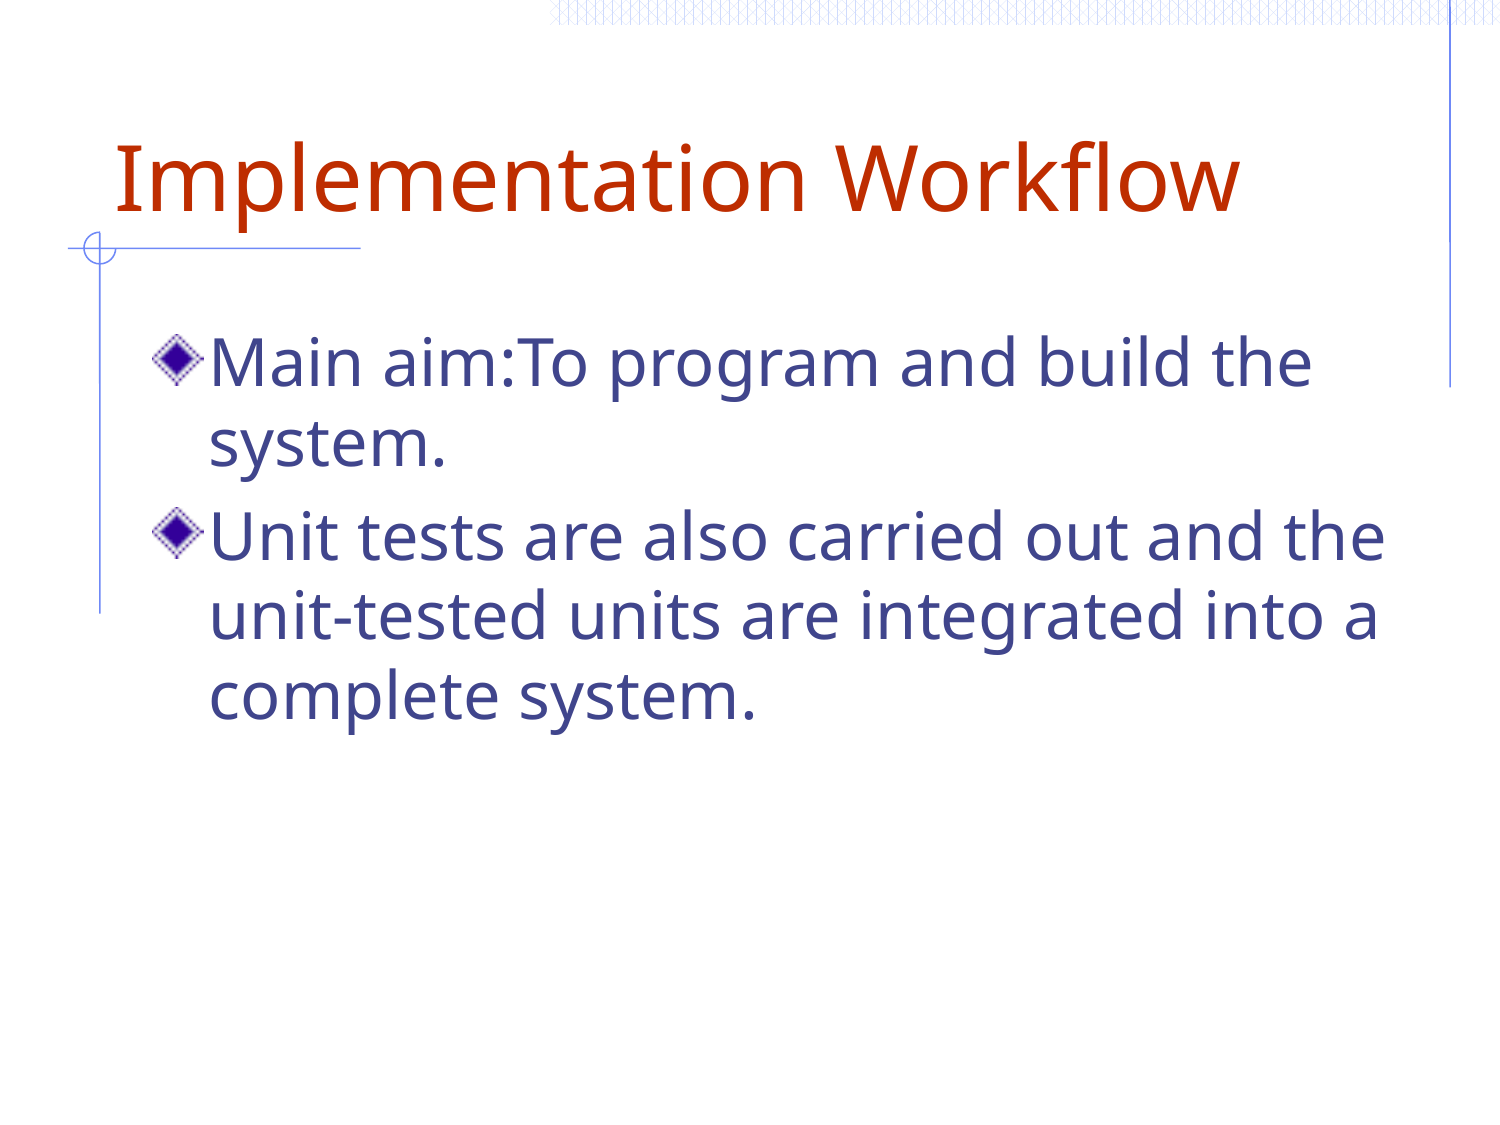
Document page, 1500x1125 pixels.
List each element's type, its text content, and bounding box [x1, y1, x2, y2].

title Implementation Workflow [99, 50, 1375, 238]
list Main aim:To program and build the system. Unit tests are also carried out and the unit-tested units are integrated into a complete system. [137, 312, 1413, 988]
picture [152, 507, 204, 559]
picture [152, 334, 204, 386]
